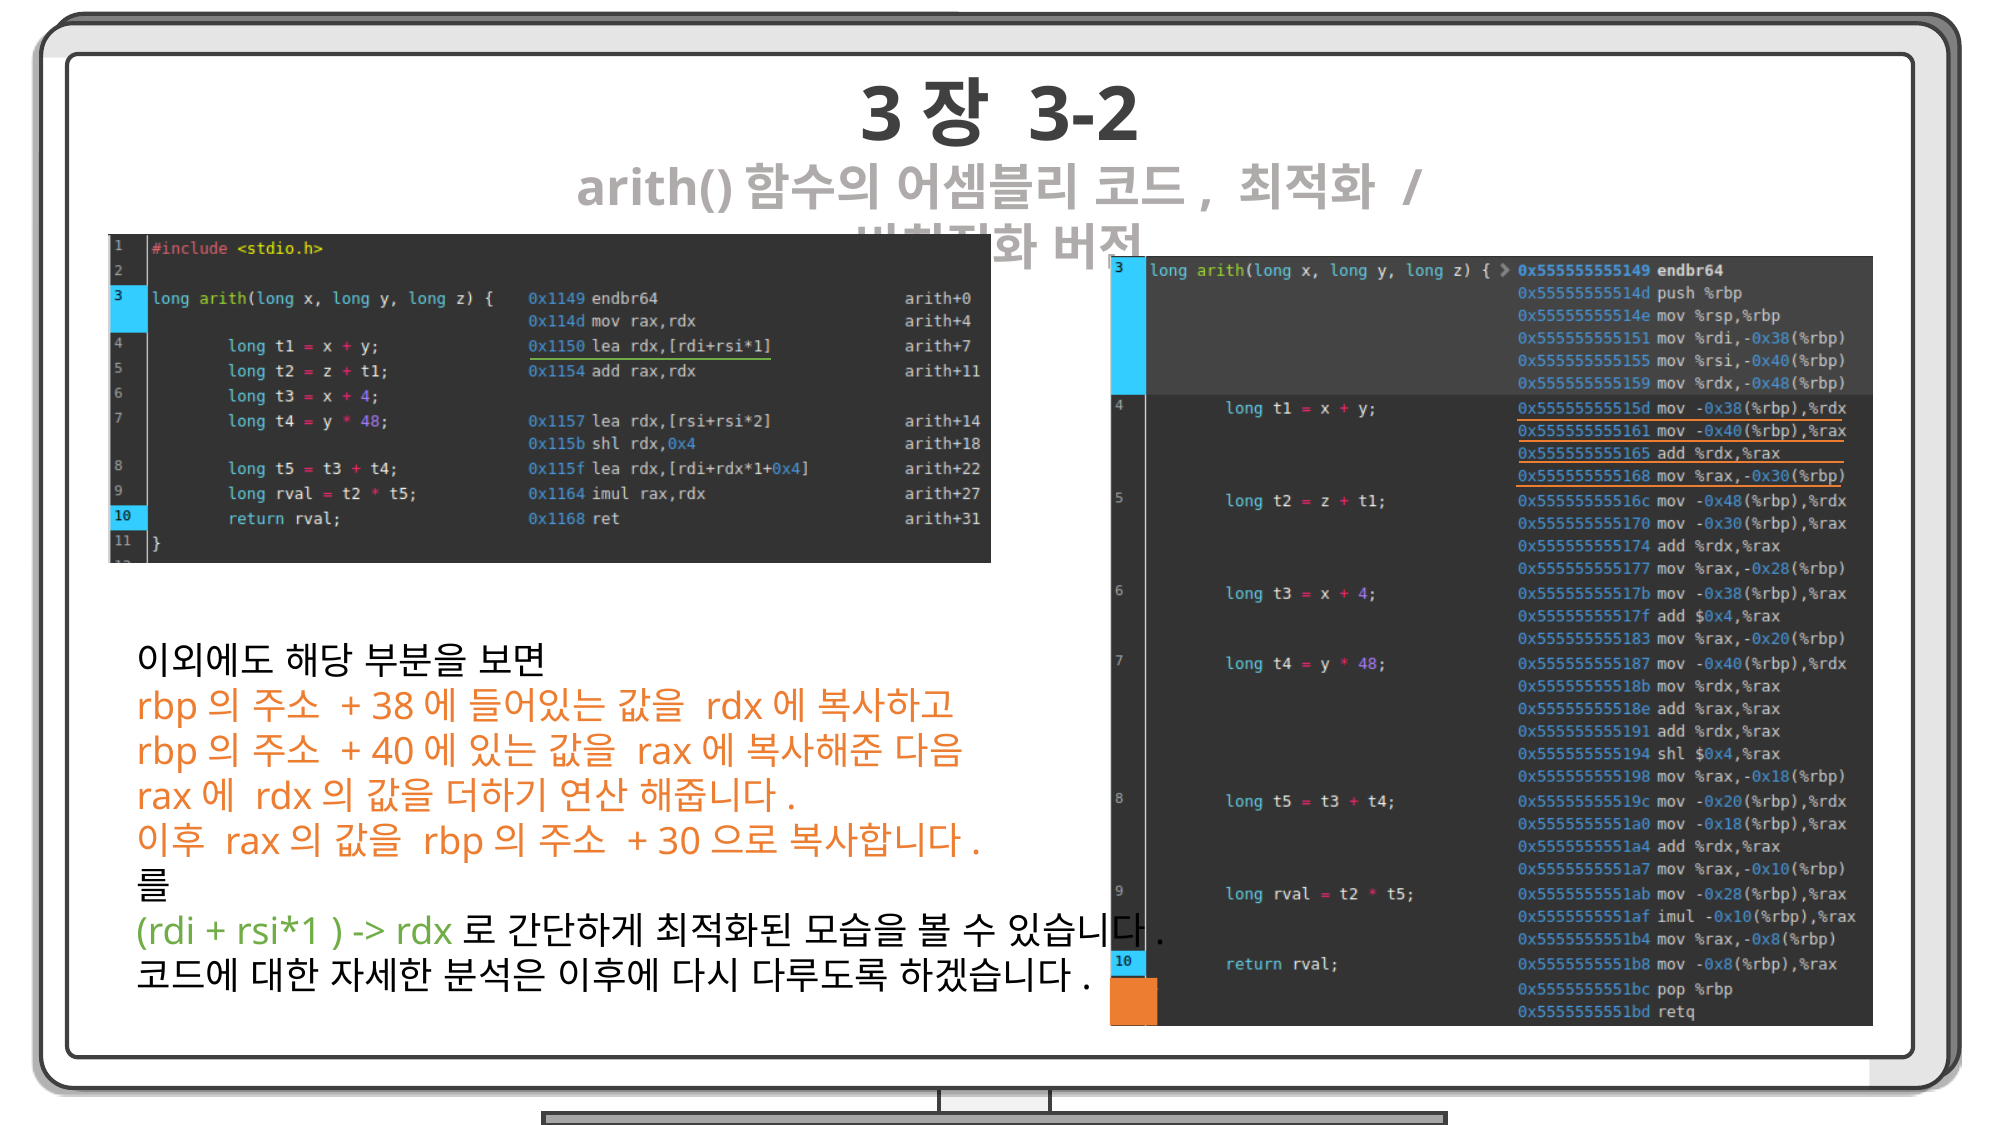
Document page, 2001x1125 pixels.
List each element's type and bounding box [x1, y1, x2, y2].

picture [108, 234, 991, 563]
picture [1110, 256, 1873, 1026]
text_box [40, 13, 1960, 1125]
